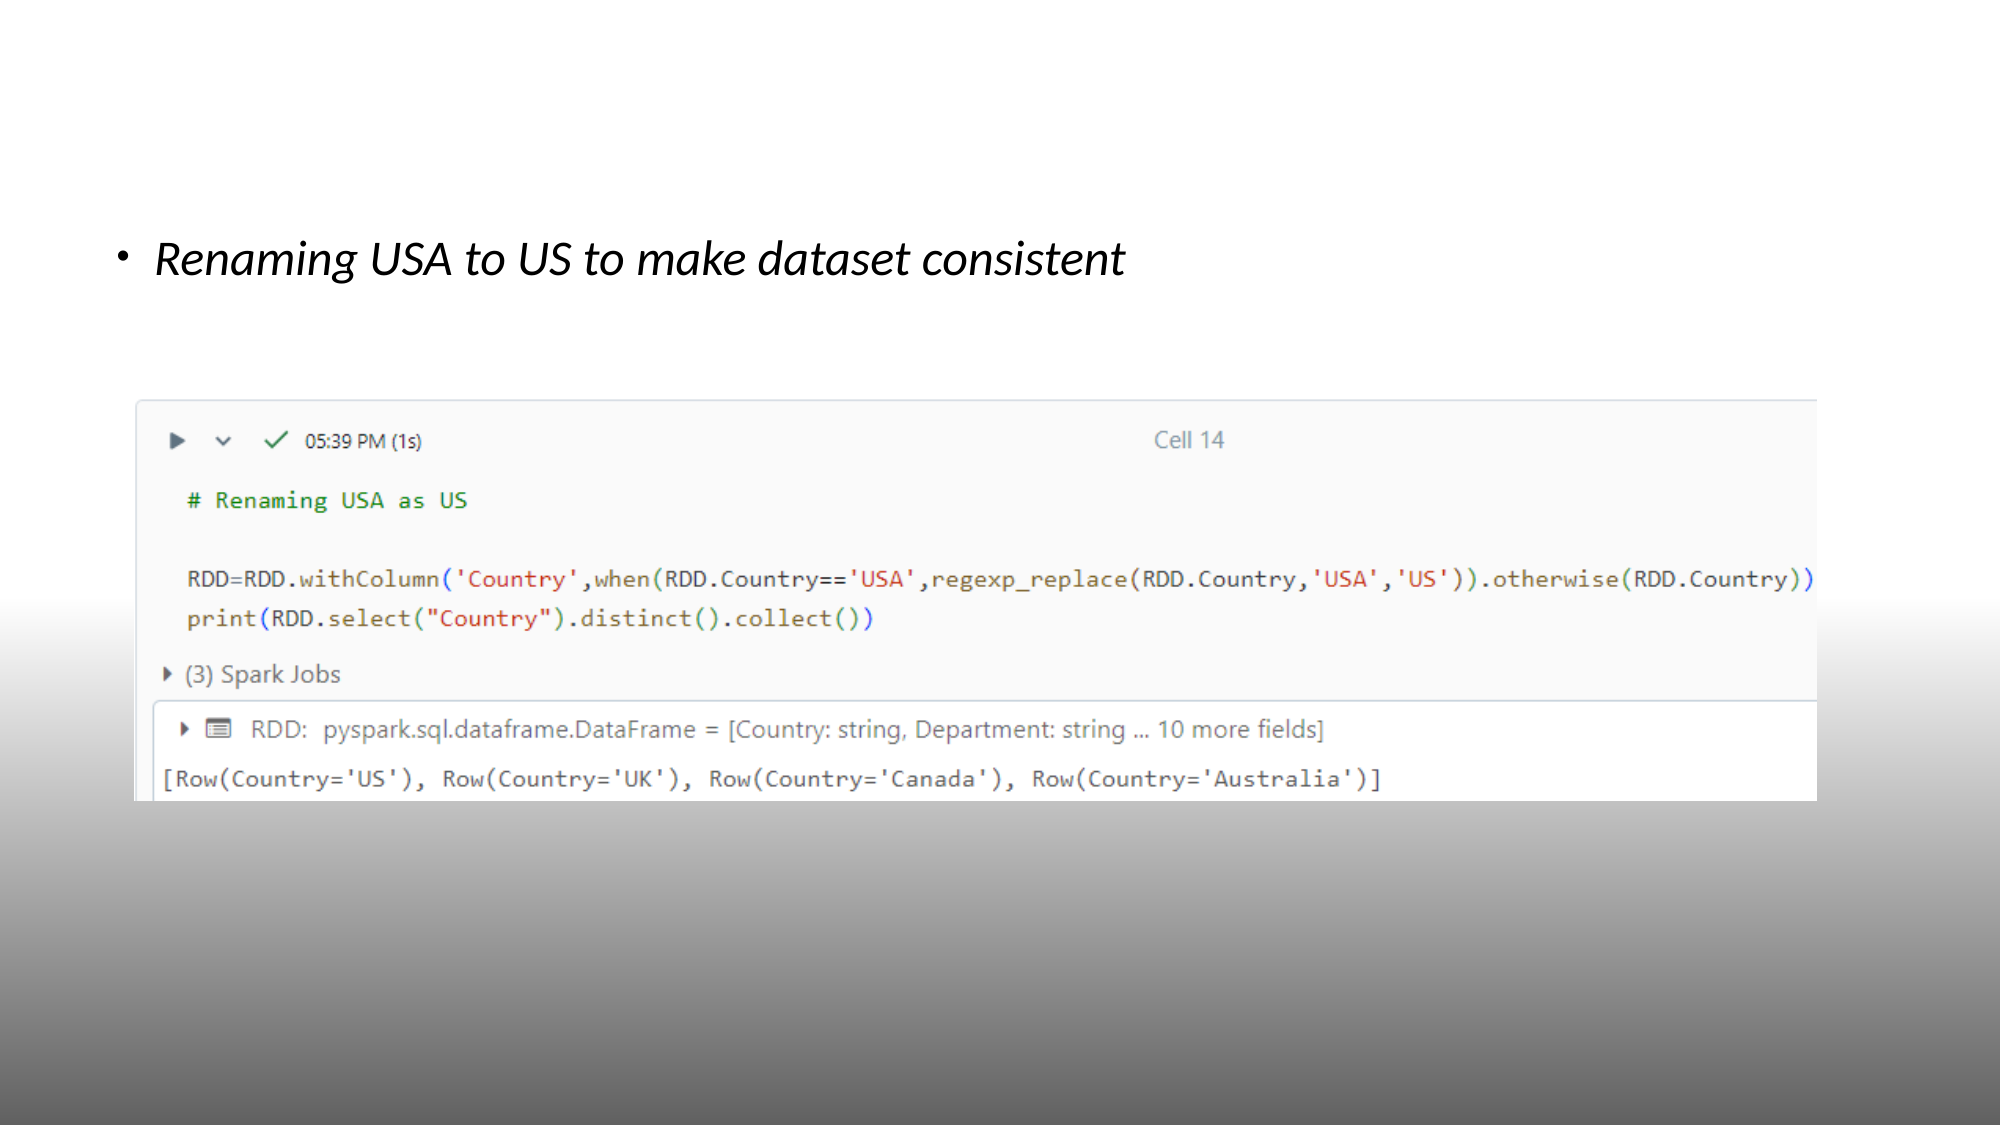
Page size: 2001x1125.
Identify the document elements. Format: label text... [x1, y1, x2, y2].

text_box [0, 0, 2000, 597]
text_box [0, 597, 2000, 1125]
list Renaming USA to US to make dataset consistent [101, 206, 1850, 975]
picture [134, 395, 1817, 801]
